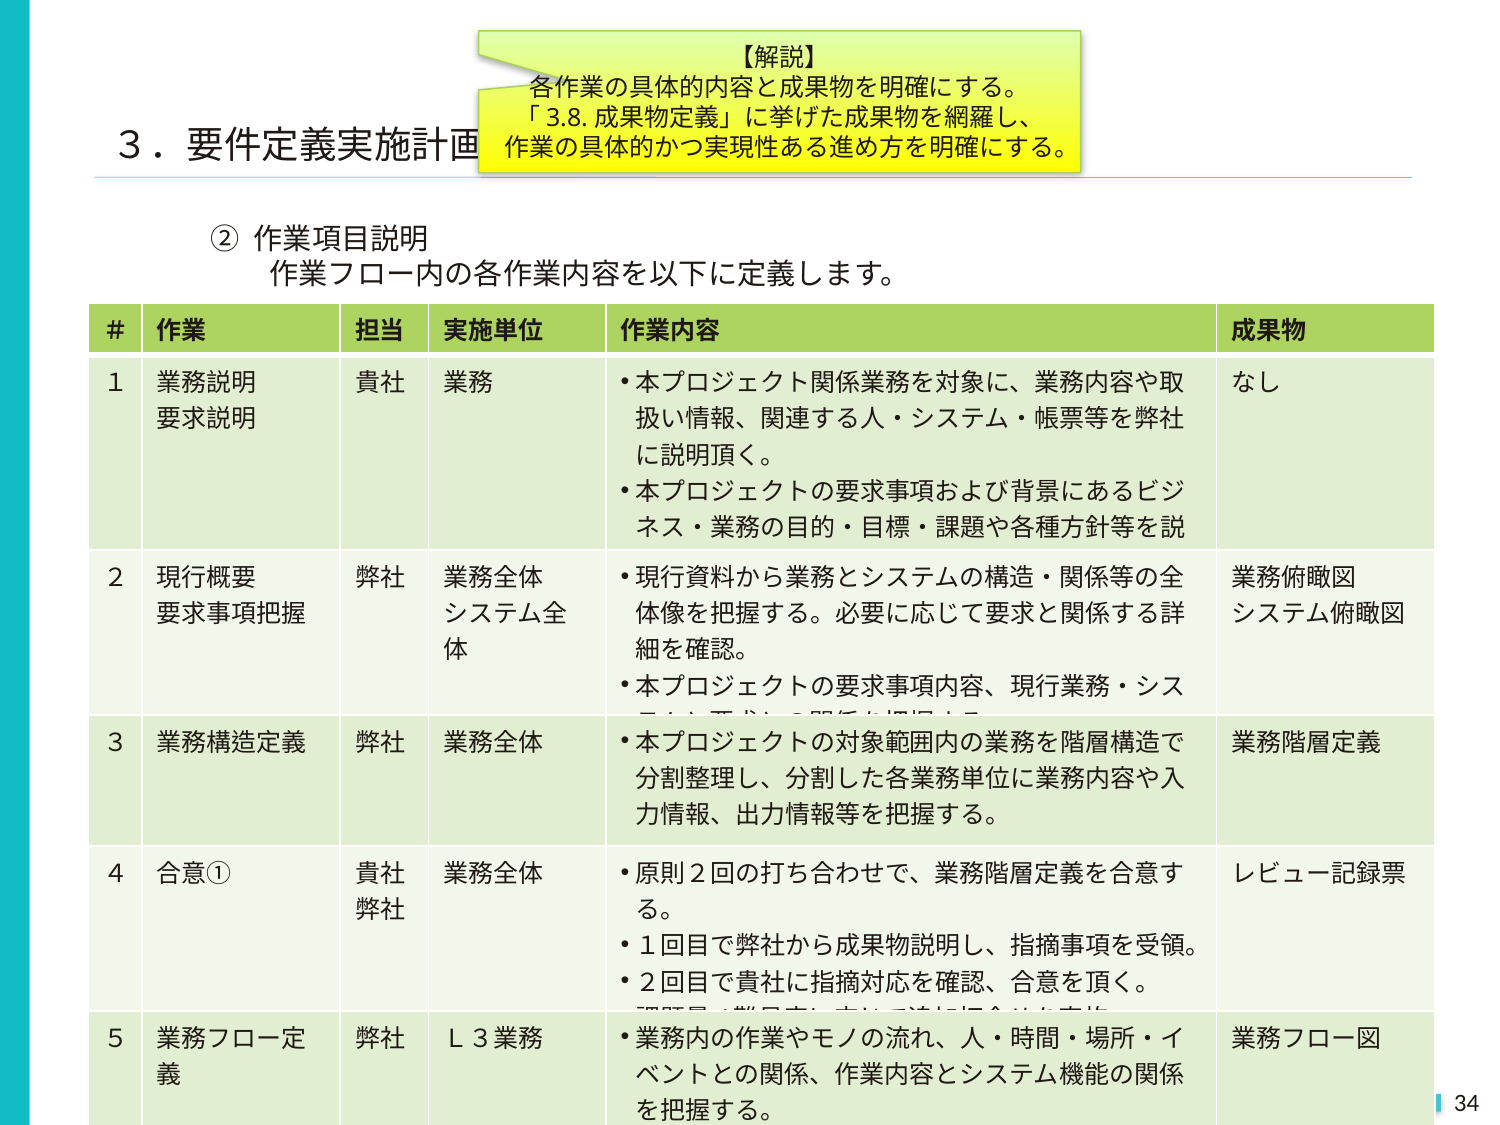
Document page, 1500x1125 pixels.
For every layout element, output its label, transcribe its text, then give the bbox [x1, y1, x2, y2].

table_cell 貴社 弊社 [341, 847, 428, 1010]
table_header 作業 [143, 304, 339, 352]
table_header 成果物 [1217, 304, 1434, 352]
table_cell ４ [89, 847, 141, 1010]
table_cell 業務説明 要求説明 [143, 358, 339, 549]
slide_number 34 [1436, 1079, 1495, 1125]
table_cell 業務全体 [429, 847, 605, 1010]
table_cell 業務俯瞰図 システム俯瞰図 [1217, 551, 1434, 714]
table_cell 業務フロー定義 [143, 1012, 339, 1125]
table_cell 現行資料から業務とシステムの構造・関係等の全体像を把握する。必要に応じて要求と関係する詳細を確認。 本プロジェクトの要求事項内容、現行業務・システムと要求との関係を把握する。 [607, 551, 1216, 714]
table_cell 原則２回の打ち合わせで、業務階層定義を合意する。 １回目で弊社から成果物説明し、指摘事項を受領。 ２回目で貴社に指摘対応を確認、合意を頂く。 課題量/難易度に応じて追加打合せを実施。 [607, 847, 1216, 1010]
table_cell 弊社 [341, 1012, 428, 1125]
table_cell 弊社 [341, 716, 428, 845]
table_cell 業務内の作業やモノの流れ、人・時間・場所・イベントとの関係、作業内容とシステム機能の関係を把握する。 [607, 1012, 1216, 1125]
table_cell 本プロジェクト関係業務を対象に、業務内容や取扱い情報、関連する人・システム・帳票等を弊社に説明頂く。 本プロジェクトの要求事項および背景にあるビジネス・業務の目的・目標・課題や各種方針等を説明頂く。 [607, 358, 1216, 549]
table_cell 業務全体 システム全体 [429, 551, 605, 714]
table_cell 現行概要 要求事項把握 [143, 551, 339, 714]
table_cell 合意① [143, 847, 339, 1010]
table_cell 業務全体 [429, 716, 605, 845]
table_header 担当 [341, 304, 428, 352]
table_cell なし [1217, 358, 1434, 549]
table_cell 弊社 [341, 551, 428, 714]
table_cell 業務フロー図 [1217, 1012, 1434, 1125]
table_cell 貴社 [341, 358, 428, 549]
table_cell ３ [89, 716, 141, 845]
list ３．要件定義実施計画 [97, 113, 473, 173]
text_box ② 作業項目説明 作業フロー内の各作業内容を以下に定義します。 [78, 213, 925, 298]
table_cell １ [89, 358, 141, 549]
text_box 【解説】 各作業の具体的内容と成果物を明確にする。 「3.8.成果物定義」に挙げた成果物を網羅し、 作業の具体的かつ実現性ある進め方を明確にする。 [477, 30, 1082, 174]
table_cell 業務階層定義 [1217, 716, 1434, 845]
table_cell 業務 [429, 358, 605, 549]
table_cell ２ [89, 551, 141, 714]
table_cell Ｌ３業務 [429, 1012, 605, 1125]
table_header 作業内容 [607, 304, 1216, 352]
table_cell ５ [89, 1012, 141, 1125]
table_cell レビュー記録票 [1217, 847, 1434, 1010]
table_cell 本プロジェクトの対象範囲内の業務を階層構造で分割整理し、分割した各業務単位に業務内容や入力情報、出力情報等を把握する。 [607, 716, 1216, 845]
table_header 実施単位 [429, 304, 605, 352]
picture [0, 0, 49, 1125]
table_header ＃ [89, 304, 141, 352]
table_cell 業務構造定義 [143, 716, 339, 845]
